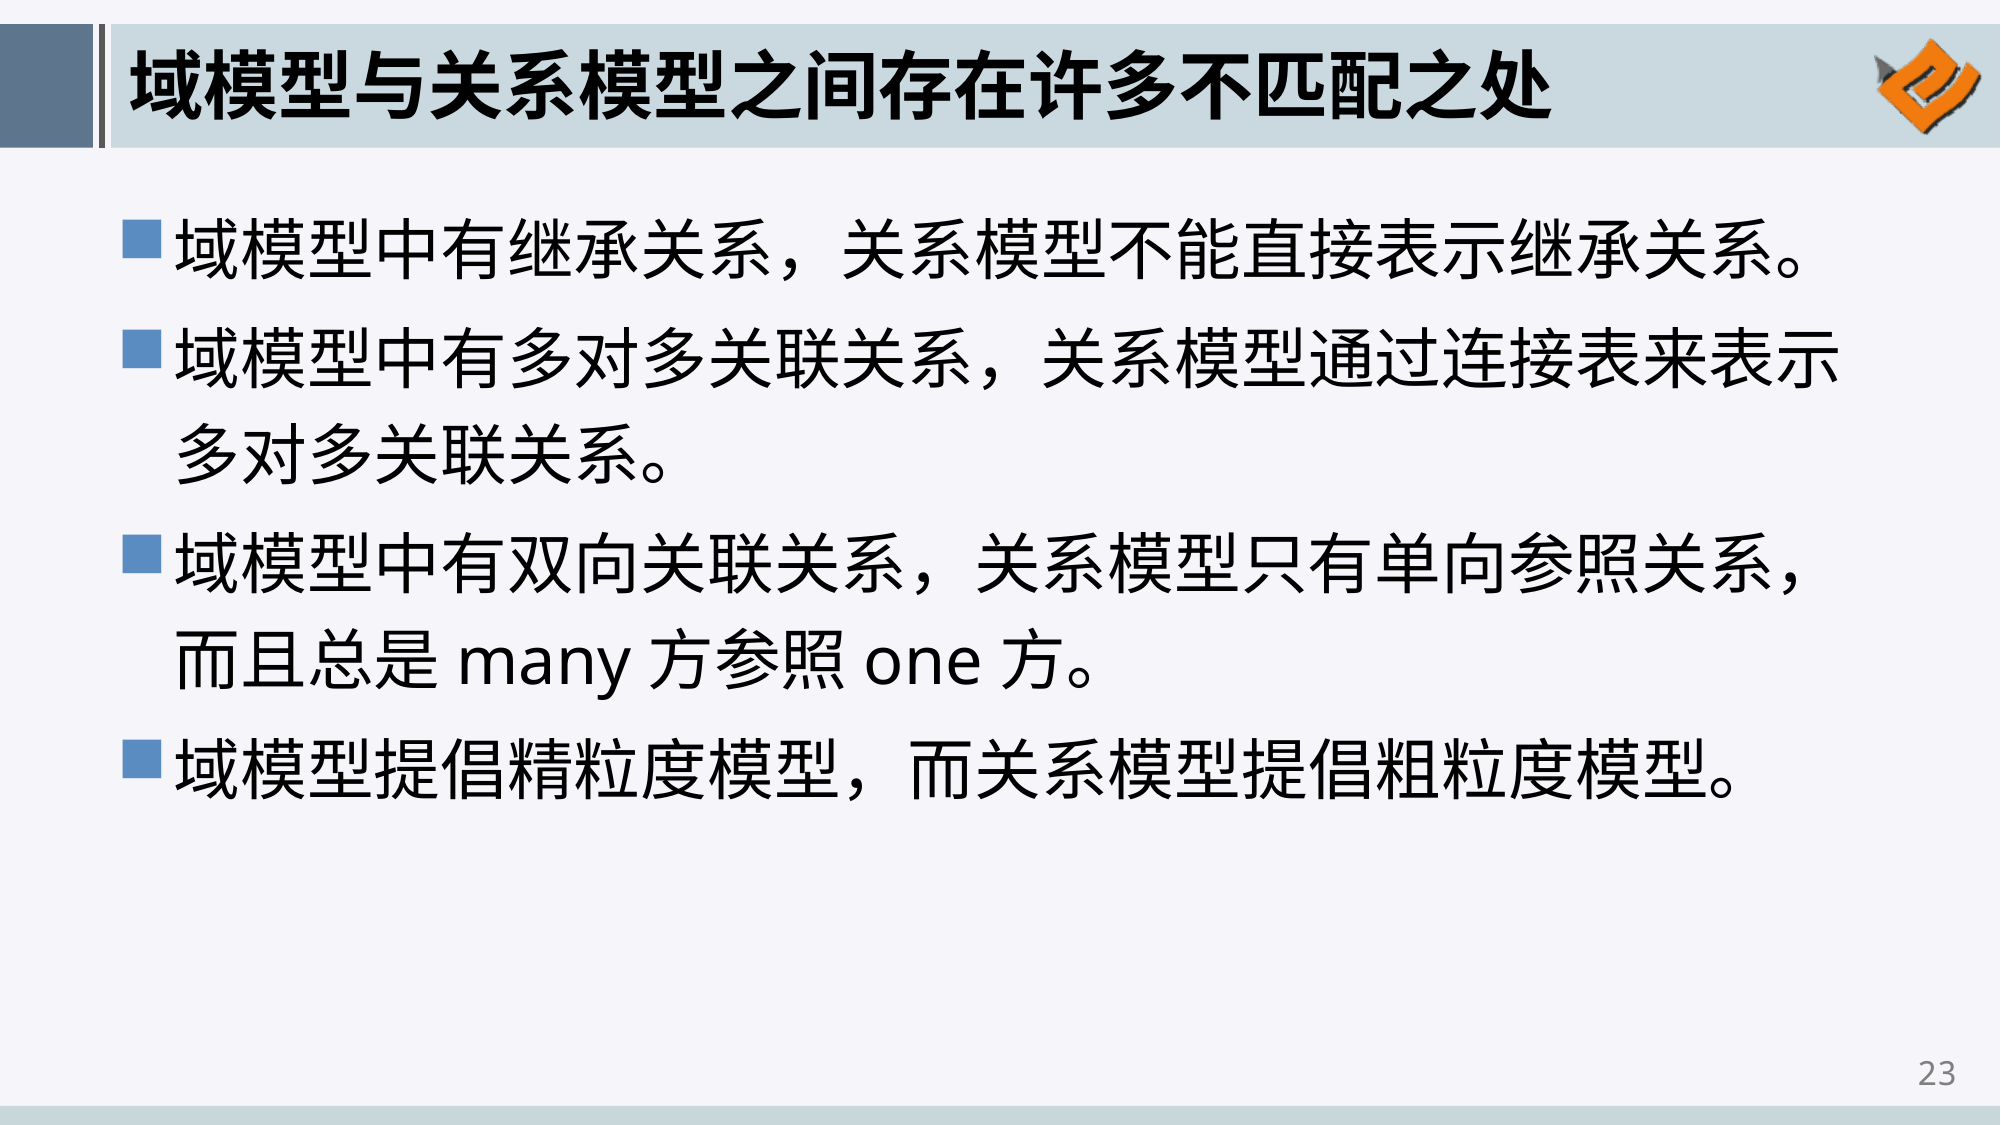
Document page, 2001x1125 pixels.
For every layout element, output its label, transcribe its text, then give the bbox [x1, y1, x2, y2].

list 域模型中有继承关系，关系模型不能直接表示继承关系。 域模型中有多对多关联关系，关系模型通过连接表来表示多对多关联关系。 域模型中有双向关联关系，关系模型只有单向参照关系，而且总是many方参照one方。 域模型提倡精粒度模型，而关系模型提倡粗粒度模型。 [102, 184, 1898, 870]
title 域模型与关系模型之间存在许多不匹配之处 [114, 30, 1845, 141]
picture [1874, 38, 1981, 134]
